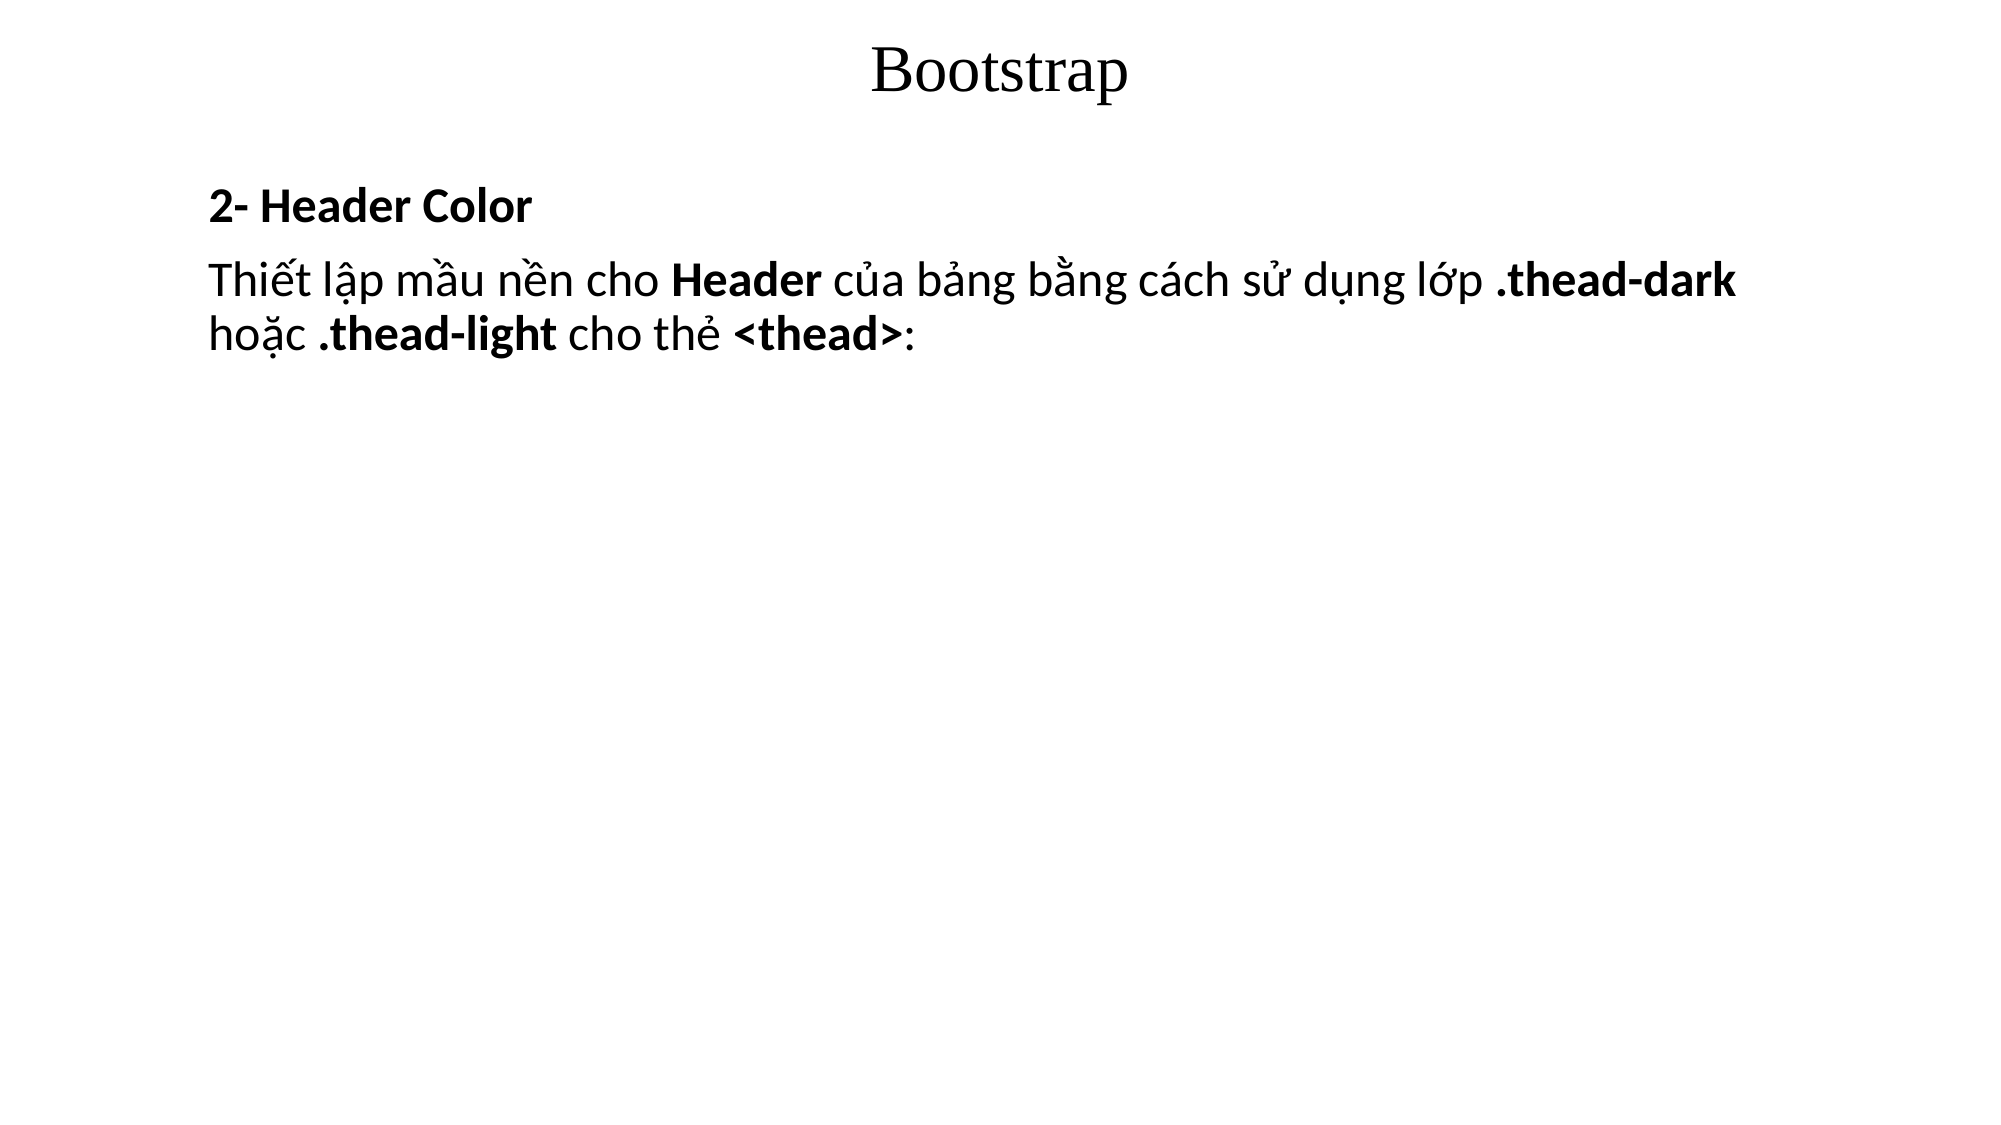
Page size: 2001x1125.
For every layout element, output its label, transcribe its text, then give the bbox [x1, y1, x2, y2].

subtitle 2- Header Color Thiết lập mầu nền cho Header của bảng bằng cách sử dụng lớp .thead-dark hoặc .thead-light cho thẻ <thead>: [193, 171, 1882, 1103]
title Bootstrap [249, 22, 1750, 114]
